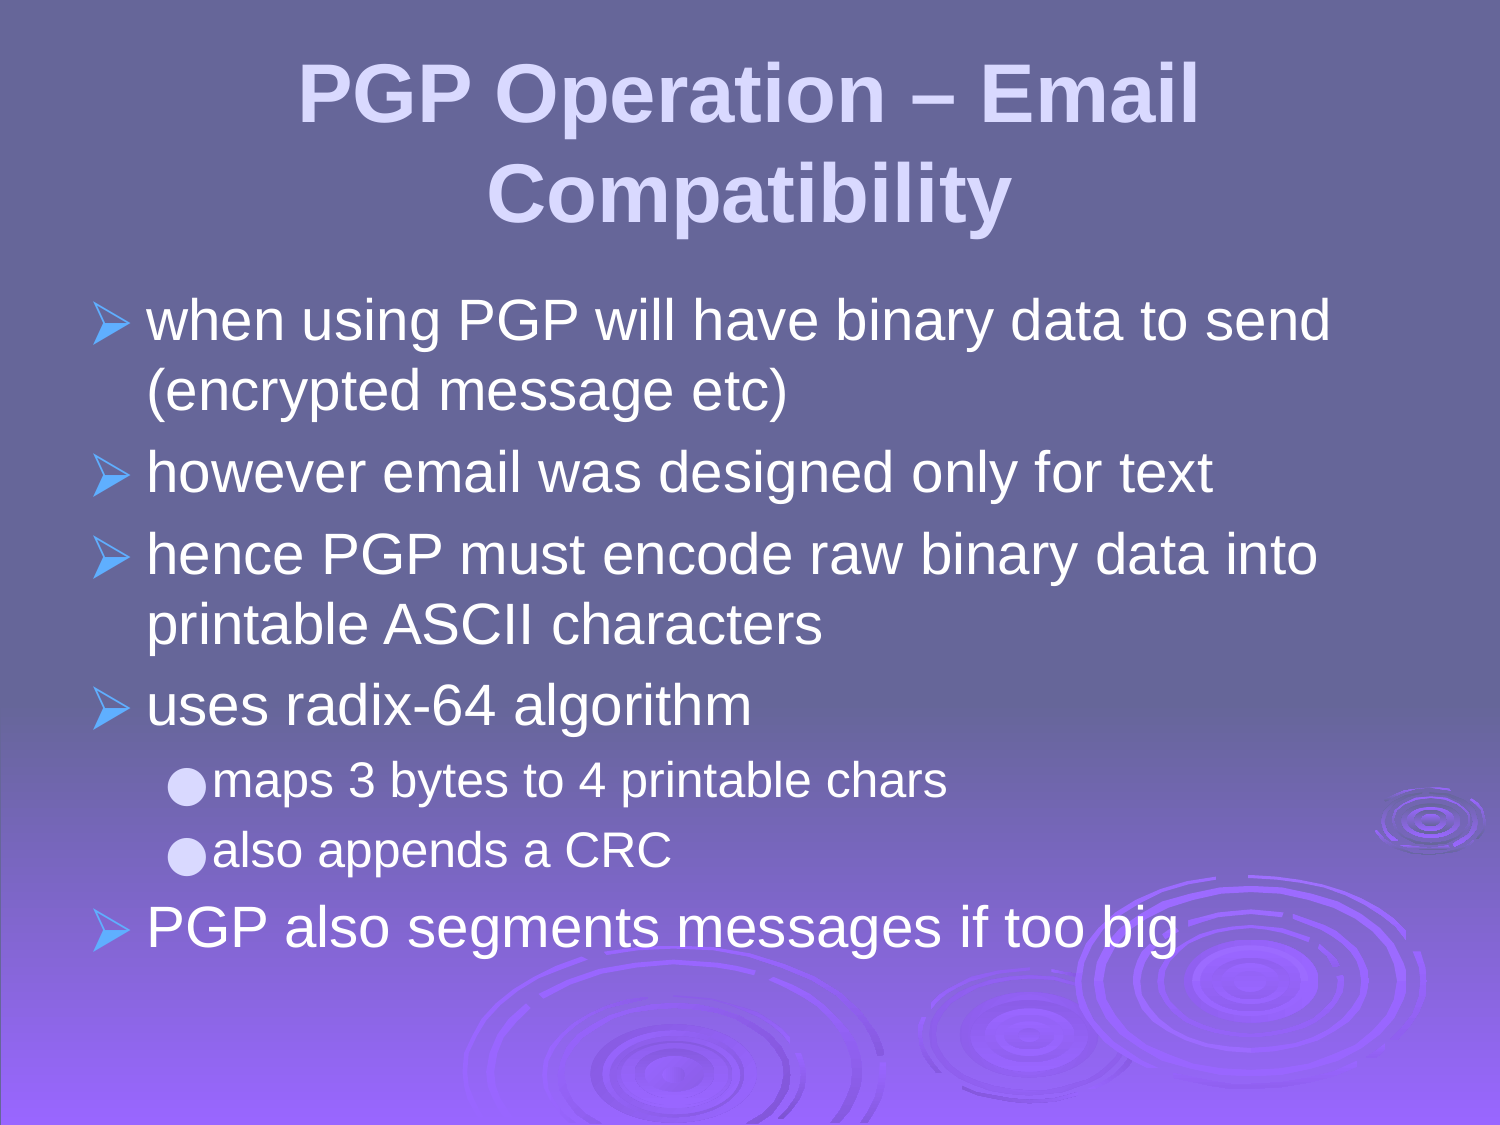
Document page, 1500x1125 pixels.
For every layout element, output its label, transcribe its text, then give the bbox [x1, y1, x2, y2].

list when using PGP will have binary data to send (encrypted message etc) however email was designed only for text hence PGP must encode raw binary data into printable ASCII characters uses radix-64 algorithm maps 3 bytes to 4 printable chars also appends a CRC PGP also segments messages if too big [75, 275, 1425, 1006]
title PGP Operation – Email Compatibility [75, 45, 1425, 233]
